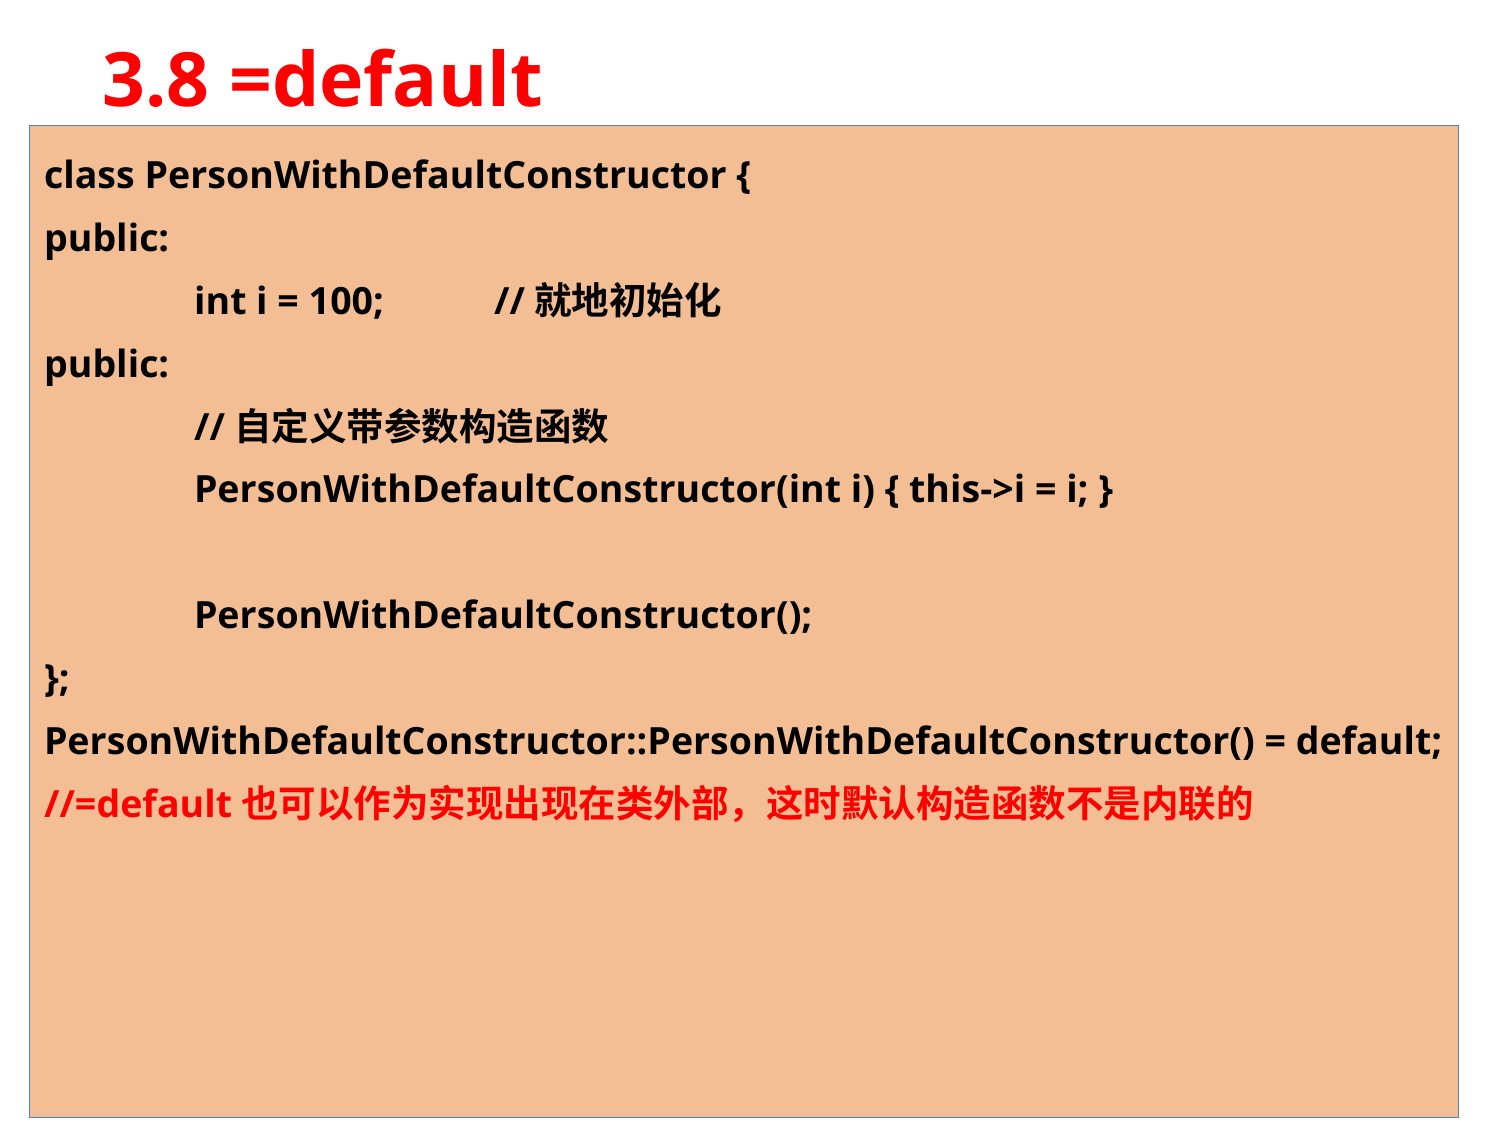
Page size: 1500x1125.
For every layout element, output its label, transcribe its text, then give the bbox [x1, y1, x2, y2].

title 3.8 =default [87, 7, 1363, 125]
text_box class PersonWithDefaultConstructor { public: int i = 100; //就地初始化 public: //自定义带参数构造函数 PersonWithDefaultConstructor(int i) { this->i = i; } PersonWithDefaultConstructor(); }; PersonWithDefaultConstructor::PersonWithDefaultConstructor() = default; //=default也可以作为实现出现在类外部，这时默认构造函数不是内联的 [29, 125, 1459, 1118]
